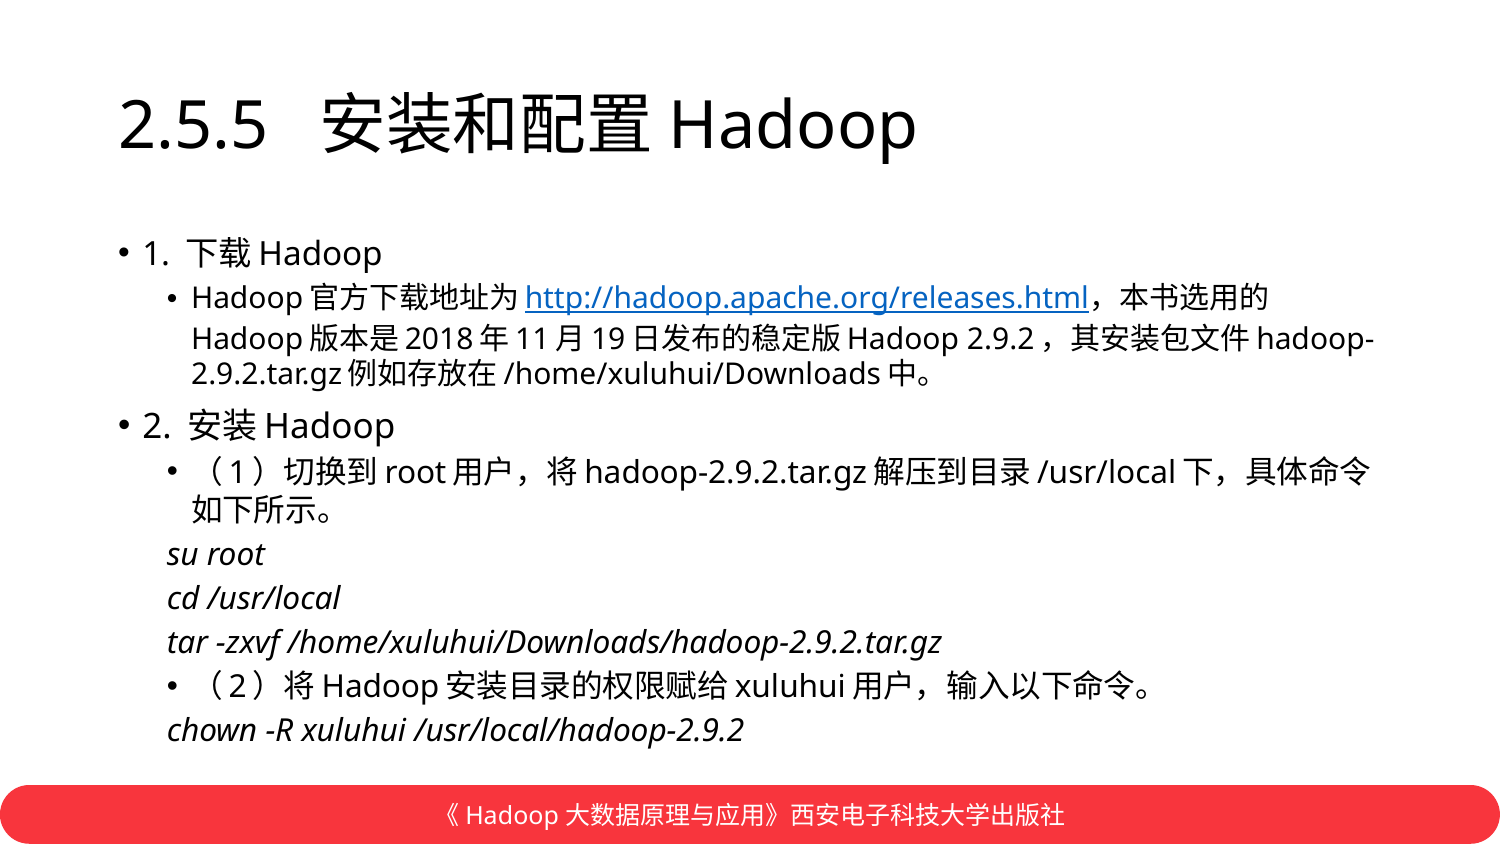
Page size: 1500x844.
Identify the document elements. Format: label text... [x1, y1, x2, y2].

title 2.5.5 安装和配置Hadoop [103, 44, 1397, 208]
list 1. 下载Hadoop Hadoop官方下载地址为http://hadoop.apache.org/releases.html，本书选用的Hadoop版本是2018年11月19日发布的稳定版Hadoop 2.9.2，其安装包文件hadoop-2.9.2.tar.gz例如存放在/home/xuluhui/Downloads中。 2. 安装Hadoop （1）切换到root用户，将hadoop-2.9.2.tar.gz解压到目录/usr/local下，具体命令如下所示。 su root cd /usr/local tar -zxvf /home/xuluhui/Downloads/hadoop-2.9.2.tar.gz （2）将Hadoop安装目录的权限赋给xuluhui用户，输入以下命令。 chown -R xuluhui /usr/local/hadoop-2.9.2 [103, 224, 1397, 760]
